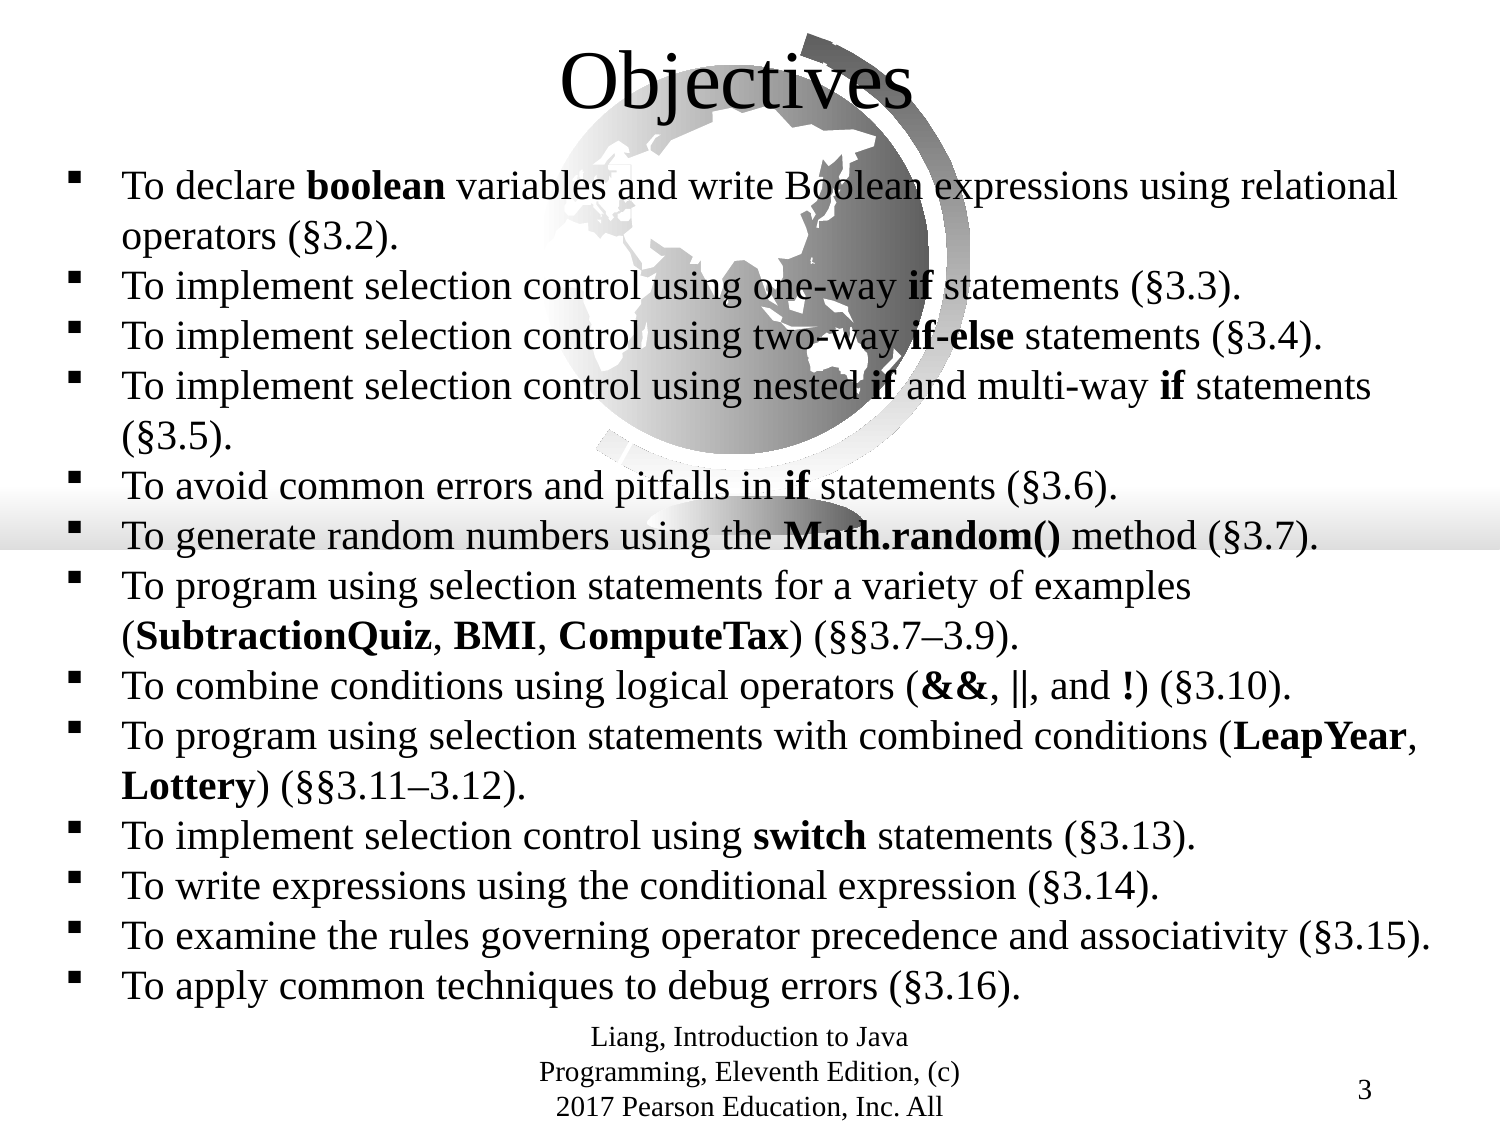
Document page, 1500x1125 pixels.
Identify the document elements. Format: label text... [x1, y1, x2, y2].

footer Liang, Introduction to Java Programming, Eleventh Edition, (c) 2017 Pearson Education, Inc. All rights reserved. [512, 1050, 988, 1125]
title Objectives [99, 37, 1375, 113]
slide_number 3 [1074, 1050, 1388, 1125]
text_box To declare boolean variables and write Boolean expressions using relational operators (§3.2). To implement selection control using one-way if statements (§3.3). To implement selection control using two-way if-else statements (§3.4). To implement selection control using nested if and multi-way if statements (§3.5). To avoid common errors and pitfalls in if statements (§3.6). To generate random numbers using the Math.random() method (§3.7). To program using selection statements for a variety of examples (SubtractionQuiz, BMI, ComputeTax) (§§3.7–3.9). To combine conditions using logical operators (&&, ||, and !) (§3.10). To program using selection statements with combined conditions (LeapYear, Lottery) (§§3.11–3.12). To implement selection control using switch statements (§3.13). To write expressions using the conditional expression (§3.14). To examine the rules governing operator precedence and associativity (§3.15). To apply common techniques to debug errors (§3.16). [49, 149, 1463, 1050]
